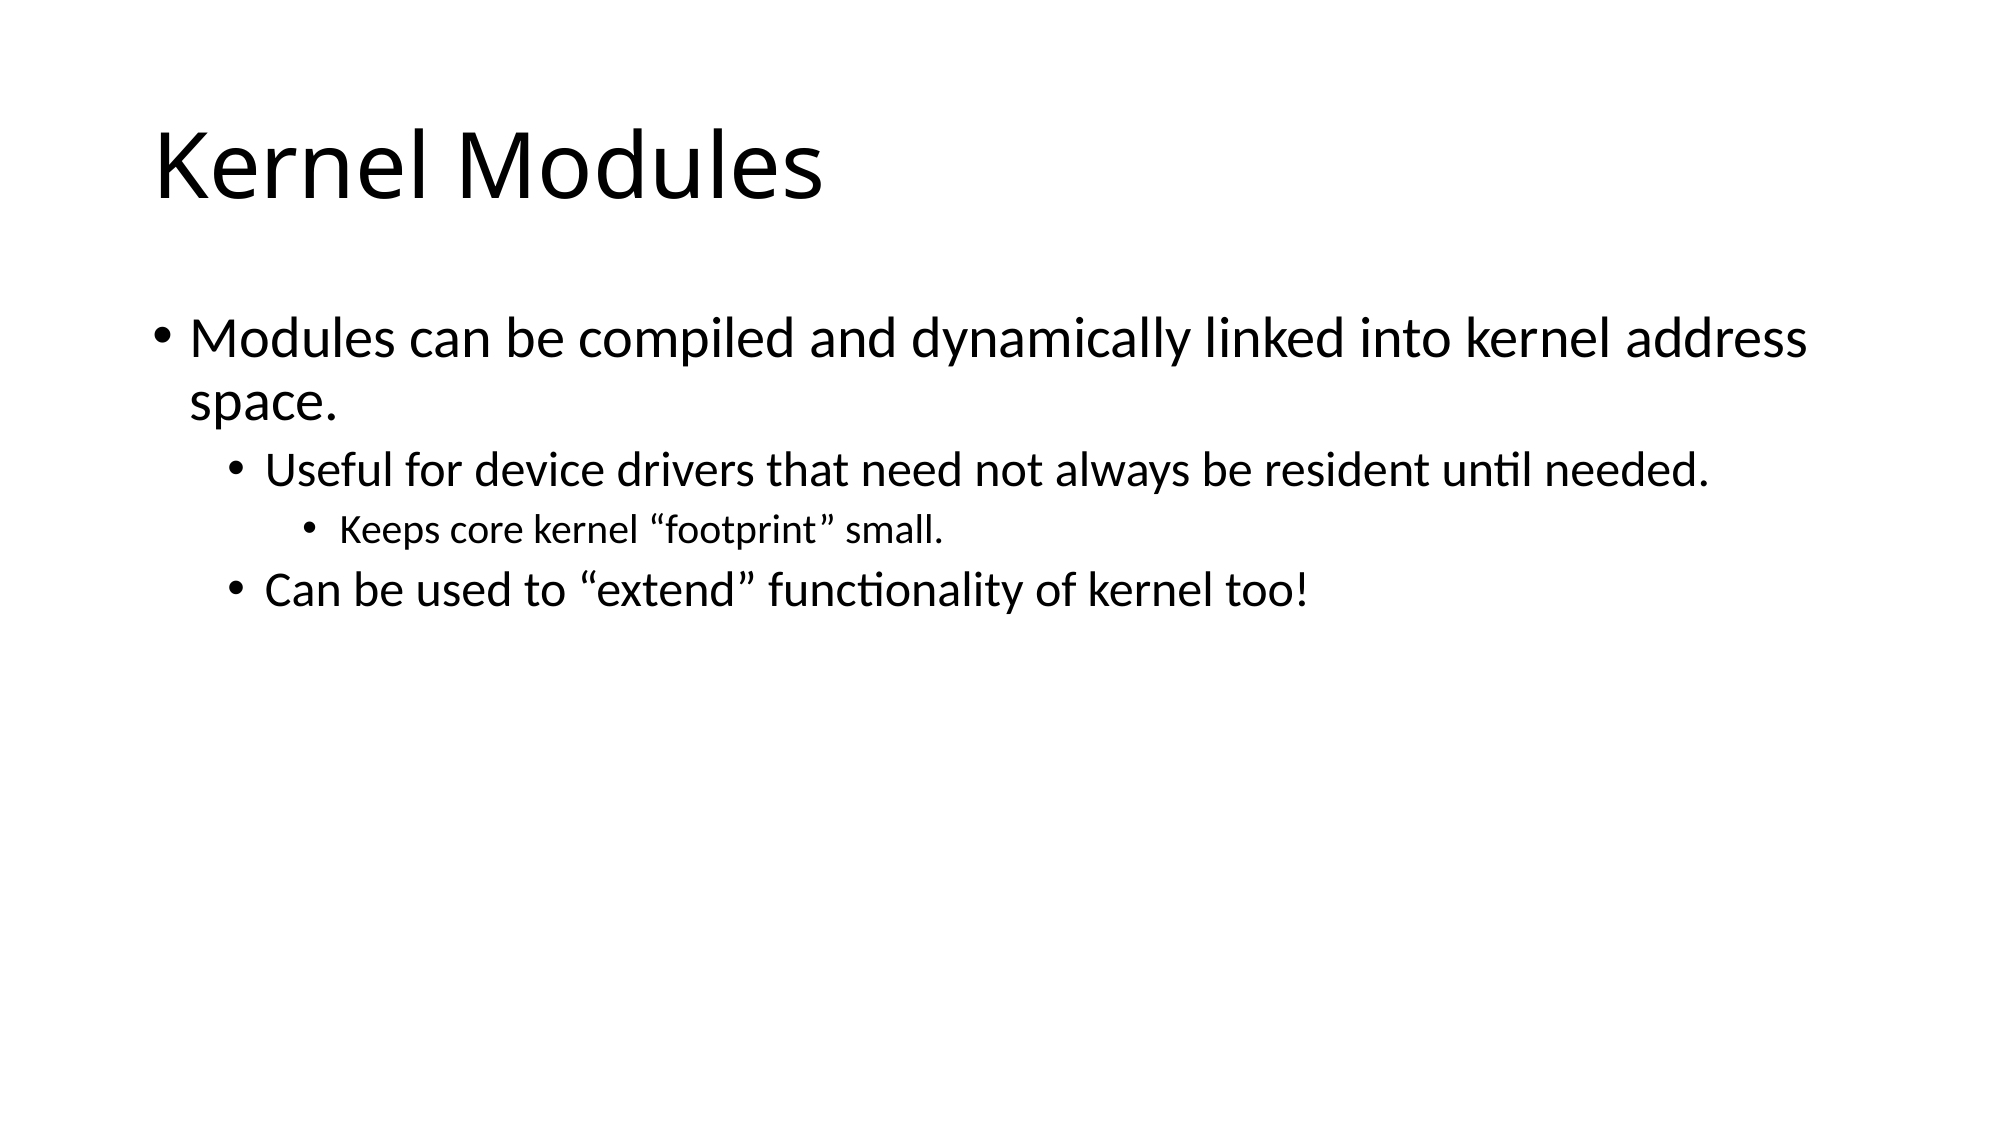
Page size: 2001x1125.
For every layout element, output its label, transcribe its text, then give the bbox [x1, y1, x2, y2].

title Kernel Modules [137, 59, 1863, 278]
list Modules can be compiled and dynamically linked into kernel address space. Useful for device drivers that need not always be resident until needed. Keeps core kernel “footprint” small. Can be used to “extend” functionality of kernel too! [137, 299, 1863, 1014]
